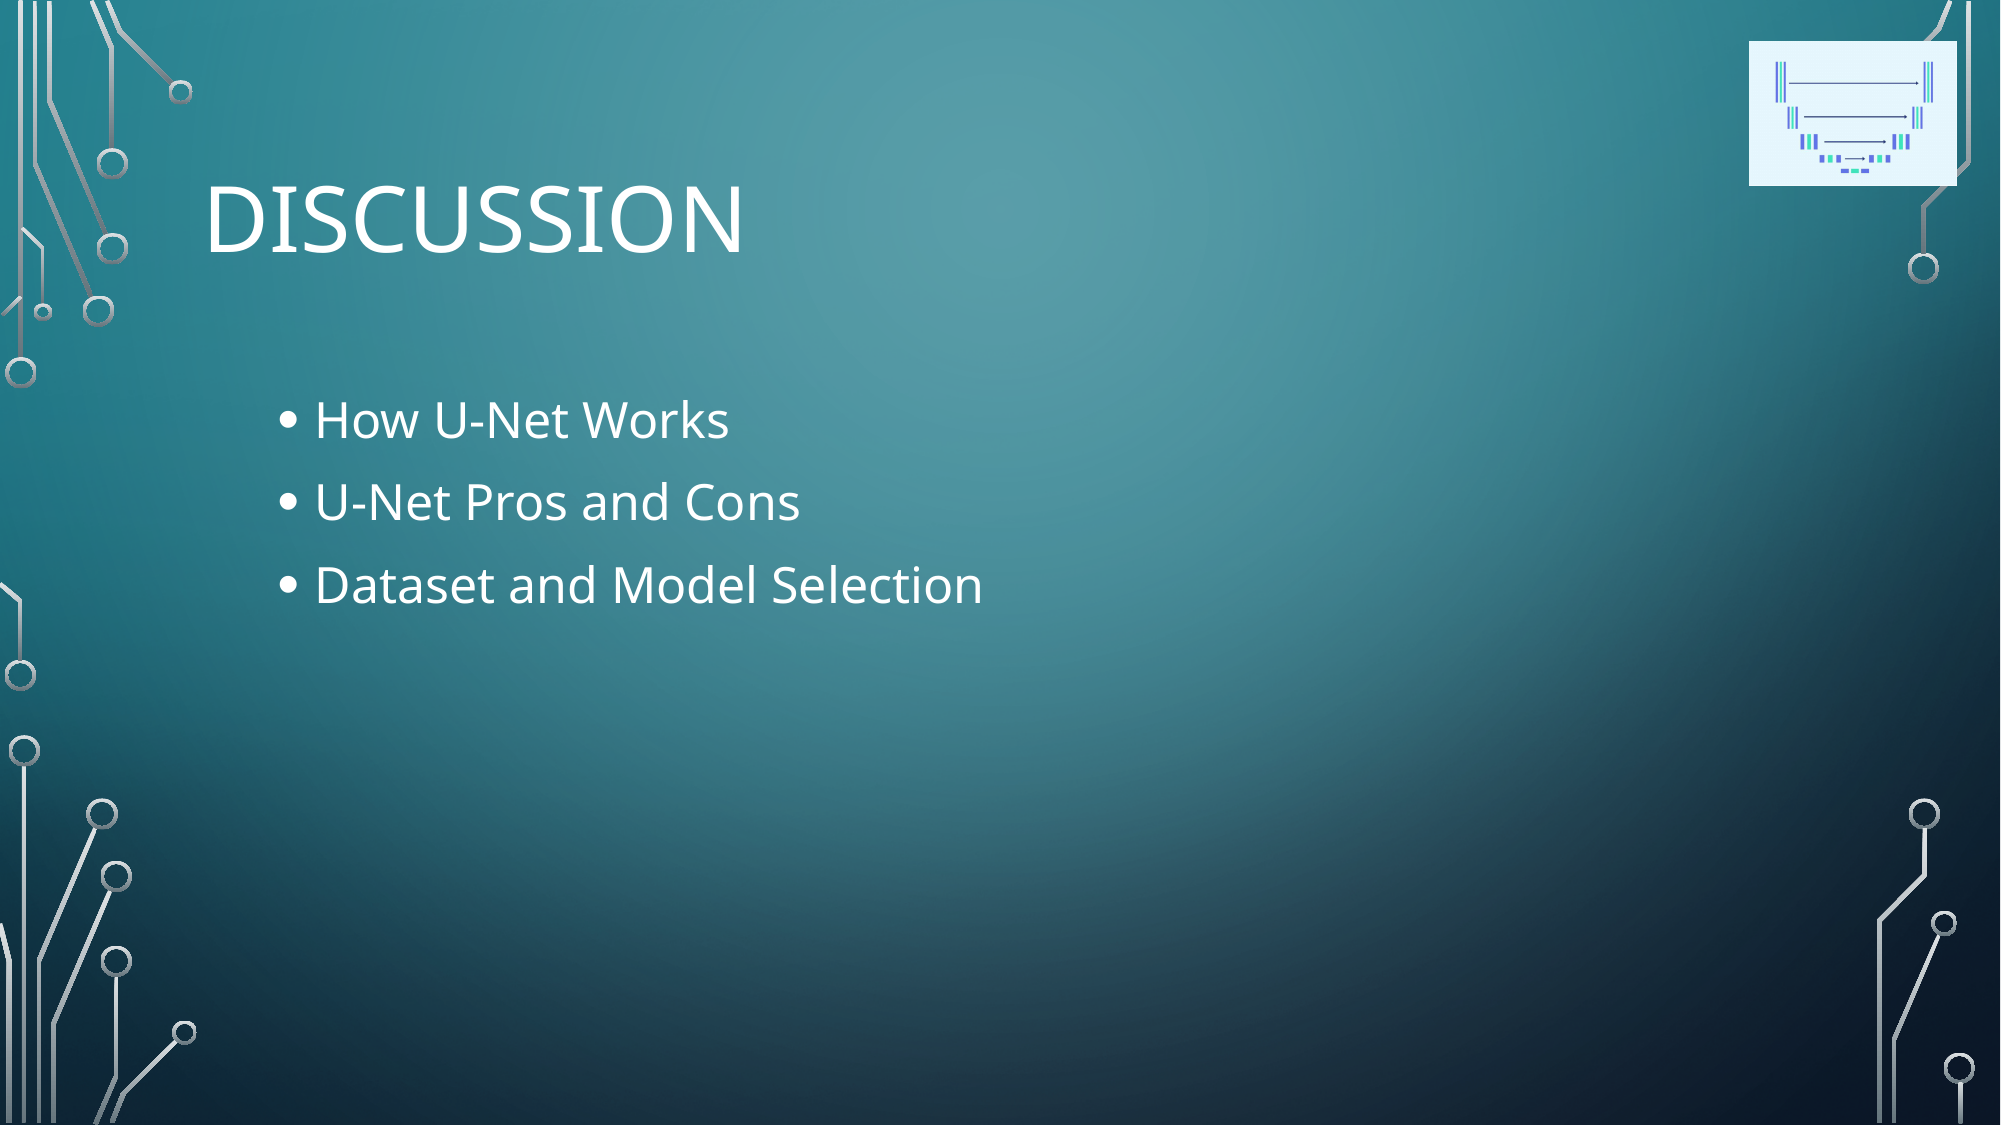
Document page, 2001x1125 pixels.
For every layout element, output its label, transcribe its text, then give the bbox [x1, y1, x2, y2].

title discussion [187, 101, 1813, 344]
list How U-Net Works U-Net Pros and Cons Dataset and Model Selection [187, 369, 1813, 950]
picture [1749, 41, 1957, 186]
